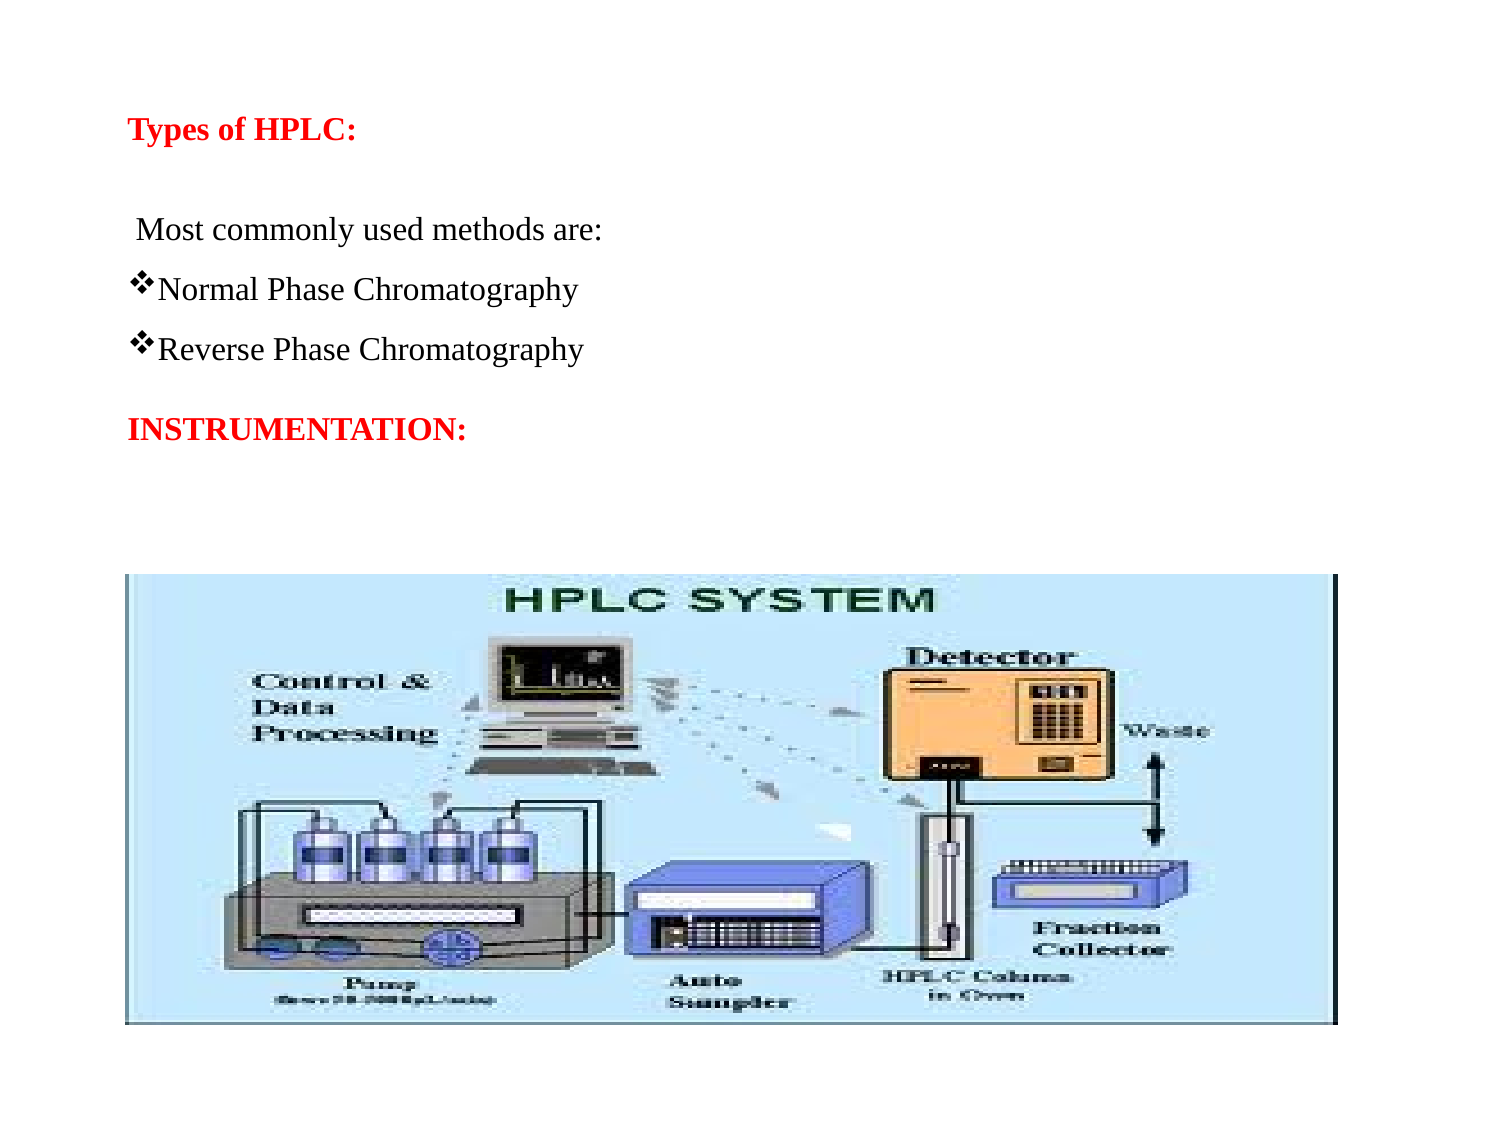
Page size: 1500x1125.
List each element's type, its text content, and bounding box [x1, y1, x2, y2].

picture [124, 574, 1338, 1026]
text_box Types of HPLC: Most commonly used methods are: Normal Phase Chromatography Reverse Phase Chromatography INSTRUMENTATION: [112, 99, 1363, 904]
